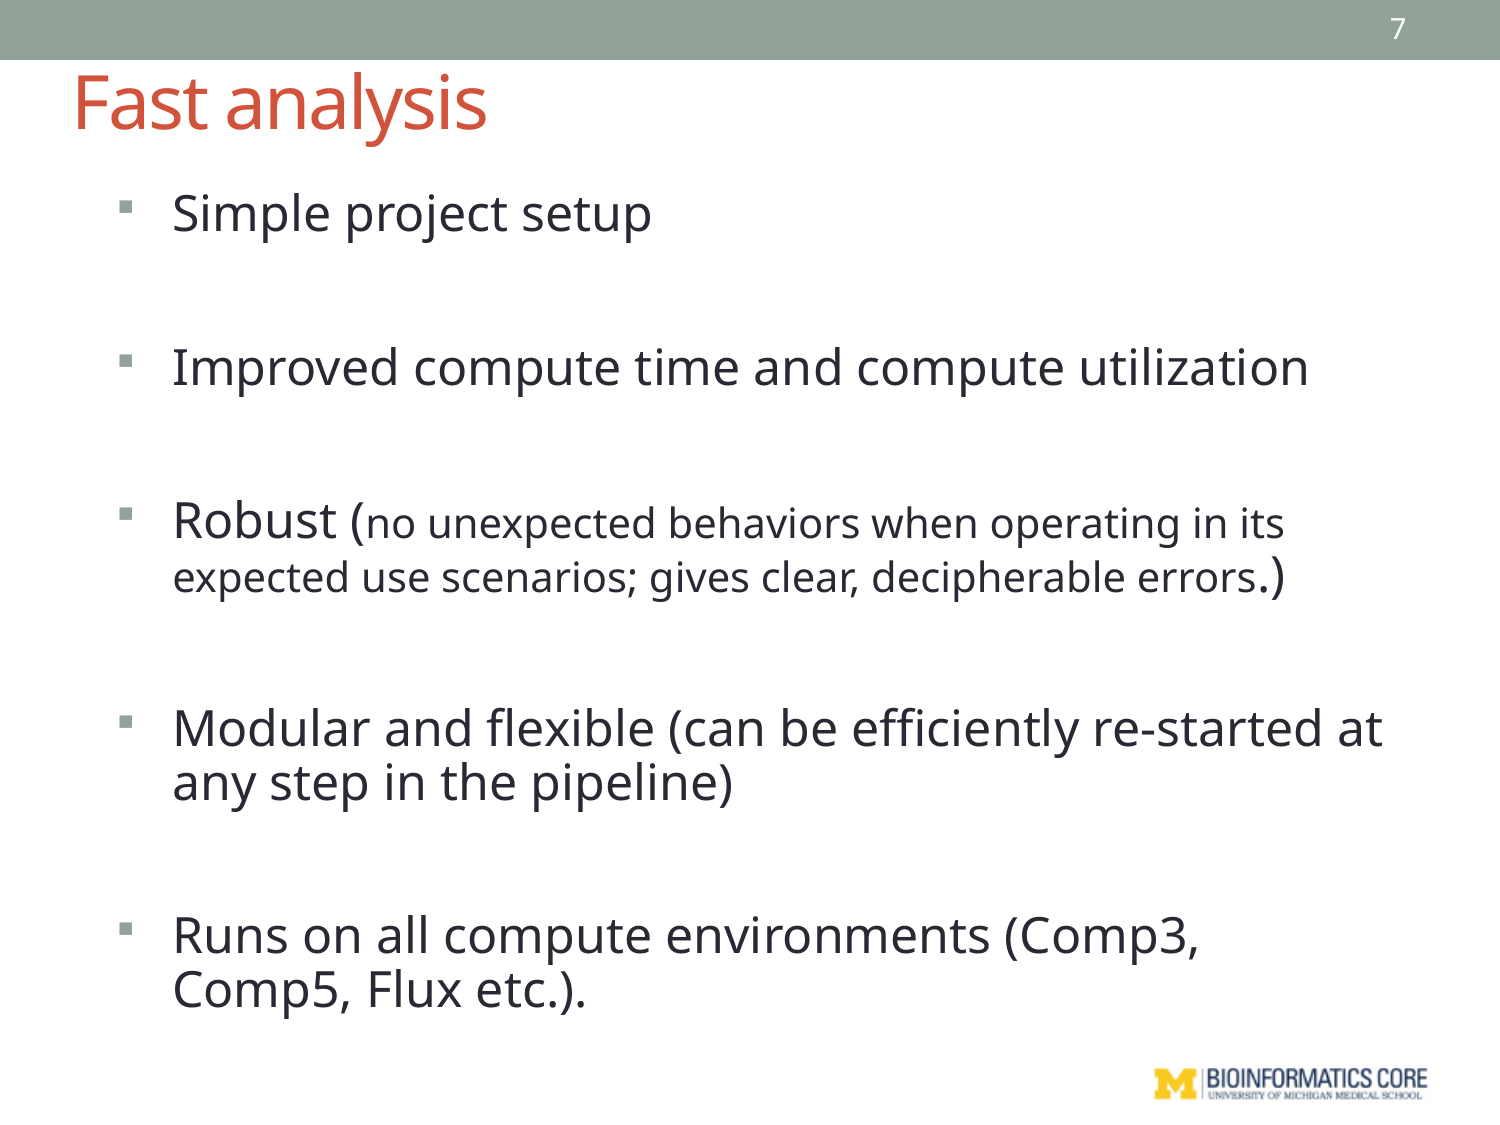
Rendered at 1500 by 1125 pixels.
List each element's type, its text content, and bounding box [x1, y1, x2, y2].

picture [1152, 1067, 1430, 1101]
slide_number 7 [1374, 3, 1475, 58]
list Simple project setup Improved compute time and compute utilization Robust (no unexpected behaviors when operating in its expected use scenarios; gives clear, decipherable errors.) Modular and flexible (can be efficiently re-started at any step in the pipeline) Runs on all compute environments (Comp3, Comp5, Flux etc.). [56, 182, 1407, 1059]
title Fast analysis [56, 18, 1407, 182]
